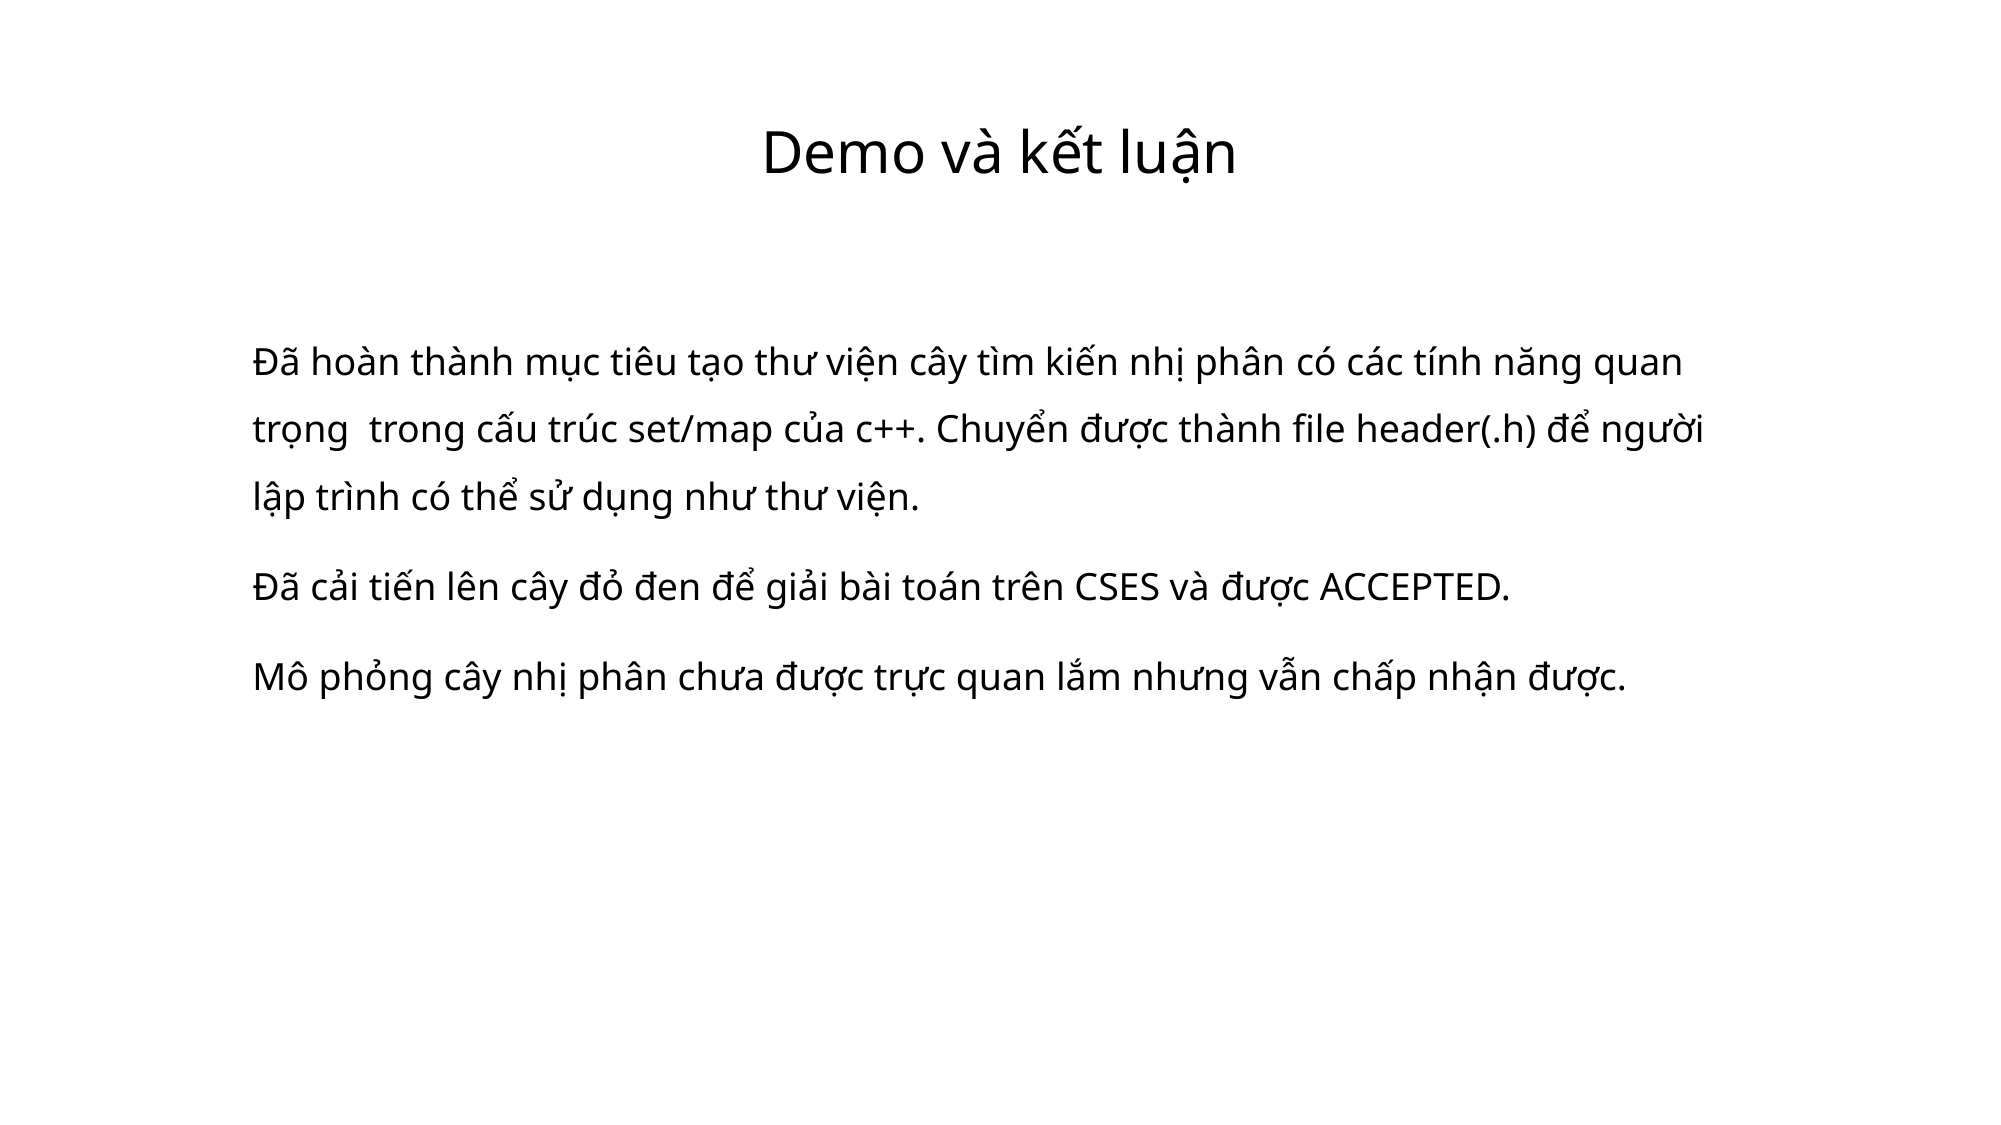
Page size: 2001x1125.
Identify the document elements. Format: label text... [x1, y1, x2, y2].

text_box Đã hoàn thành mục tiêu tạo thư viện cây tìm kiến nhị phân có các tính năng quan trọng trong cấu trúc set/map của c++. Chuyển được thành file header(.h) để người lập trình có thể sử dụng như thư viện. Đã cải tiến lên cây đỏ đen để giải bài toán trên CSES và được ACCEPTED. Mô phỏng cây nhị phân chưa được trực quan lắm nhưng vẫn chấp nhận được. [237, 308, 1763, 706]
text_box Demo và kết luận [0, 107, 2000, 193]
